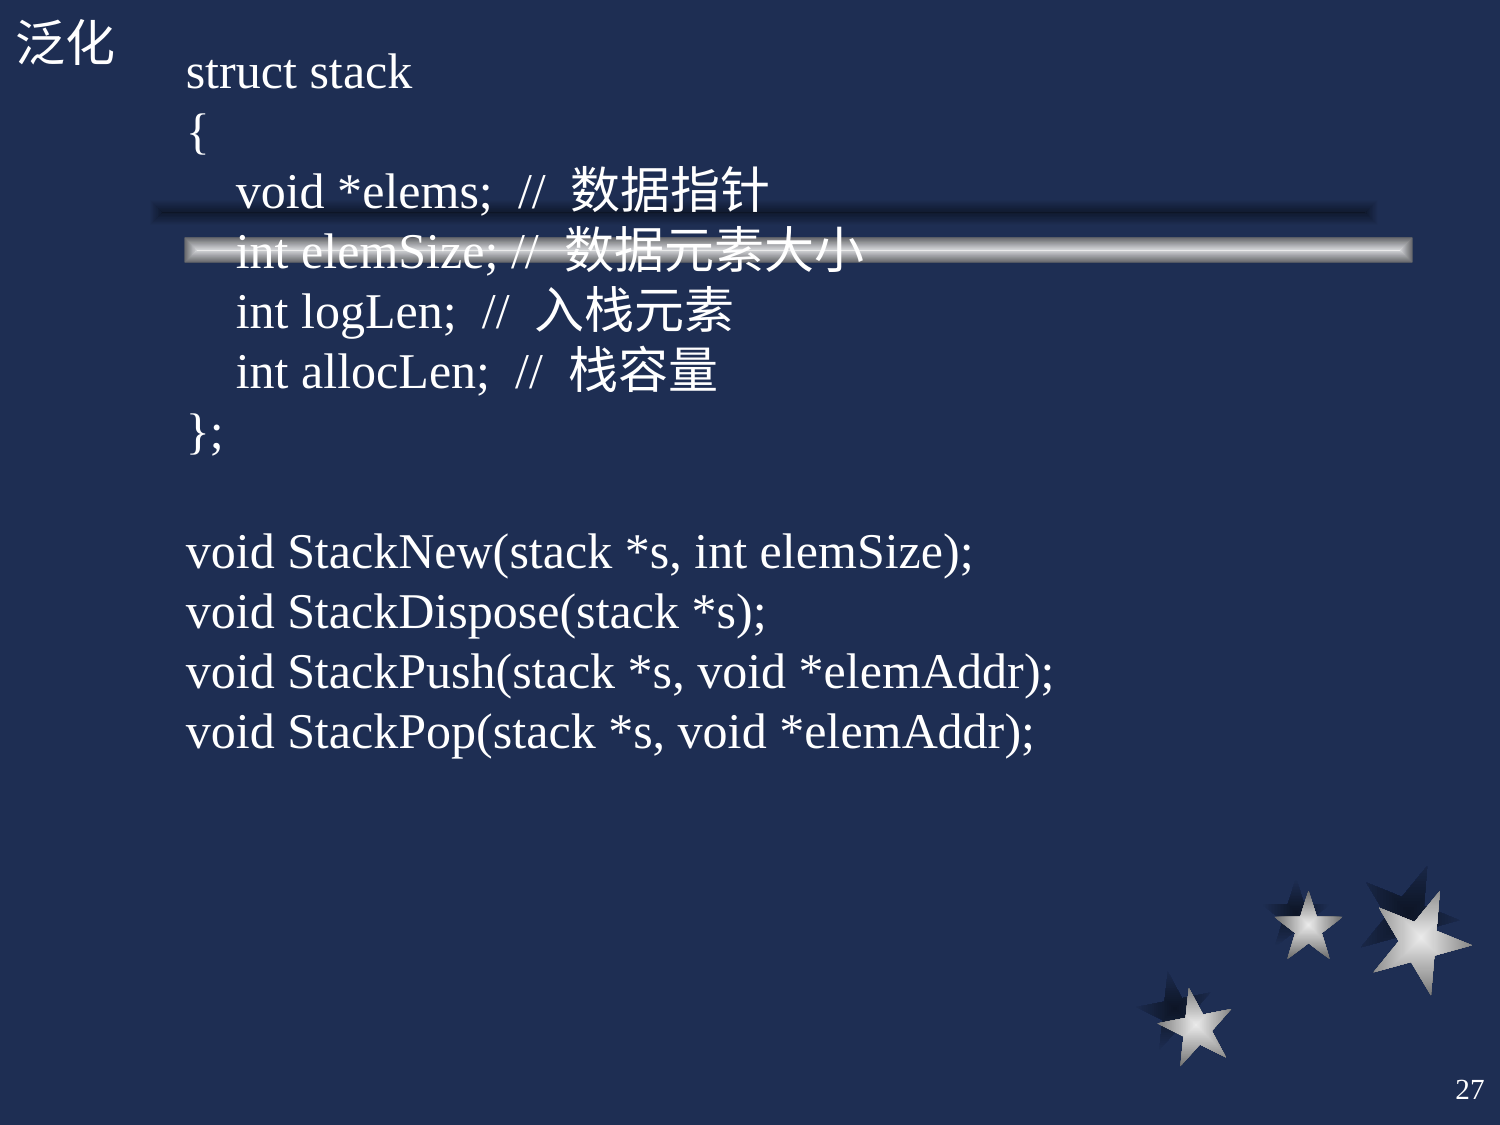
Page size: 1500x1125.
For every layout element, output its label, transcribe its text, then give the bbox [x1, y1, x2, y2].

text_box 泛化 [0, 4, 131, 80]
slide_number 27 [1187, 1049, 1500, 1125]
text_box struct stack { void *elems; // 数据指针 int elemSize; // 数据元素大小 int logLen; // 入栈元素 int allocLen; // 栈容量 }; void StackNew(stack *s, int elemSize); void StackDispose(stack *s); void StackPush(stack *s, void *elemAddr); void StackPop(stack *s, void *elemAddr); [171, 30, 1471, 766]
